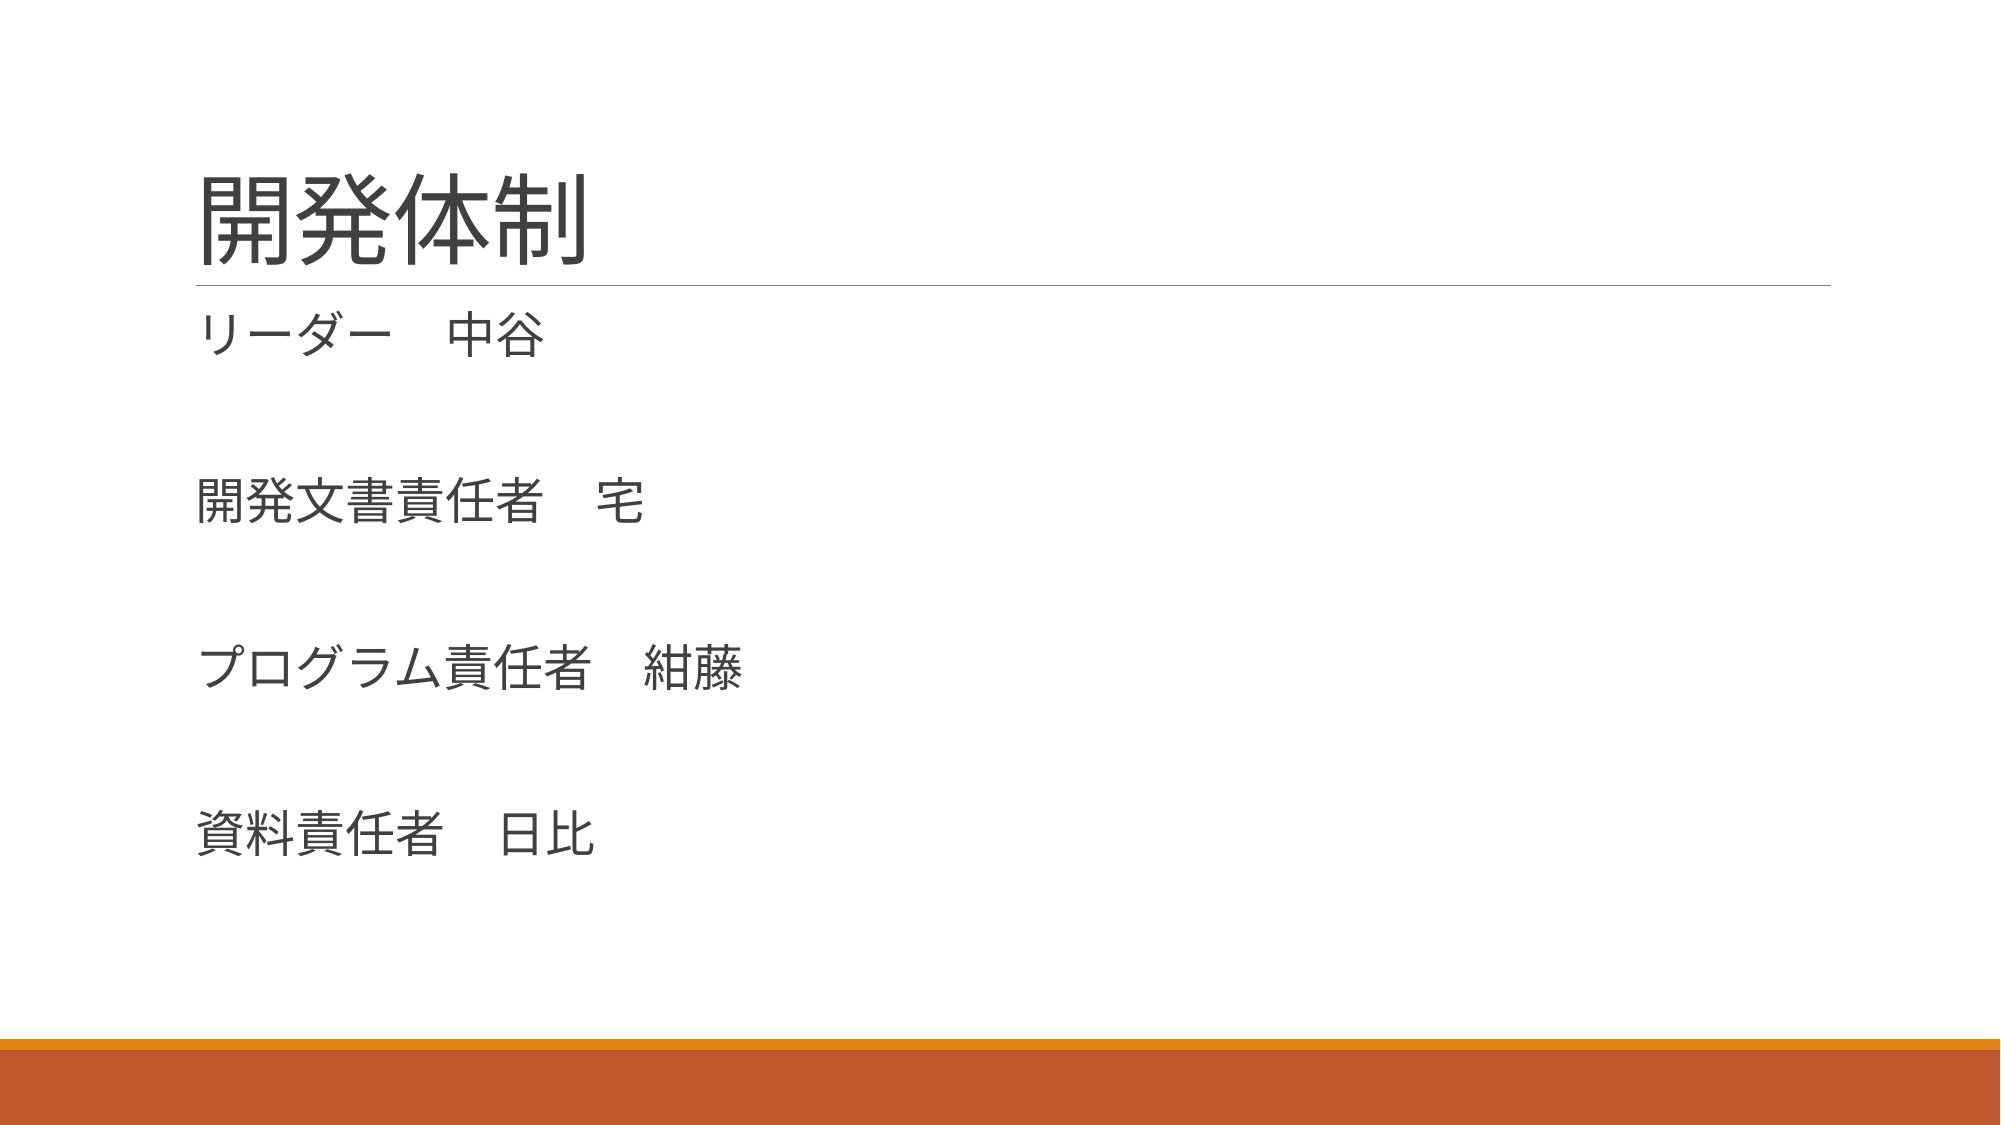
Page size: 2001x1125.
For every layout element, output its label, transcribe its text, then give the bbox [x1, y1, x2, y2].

list リーダー 中谷 開発文書責任者 宅 プログラム責任者 紺藤 資料責任者 日比 [180, 302, 1830, 963]
title 開発体制 [180, 47, 1830, 285]
